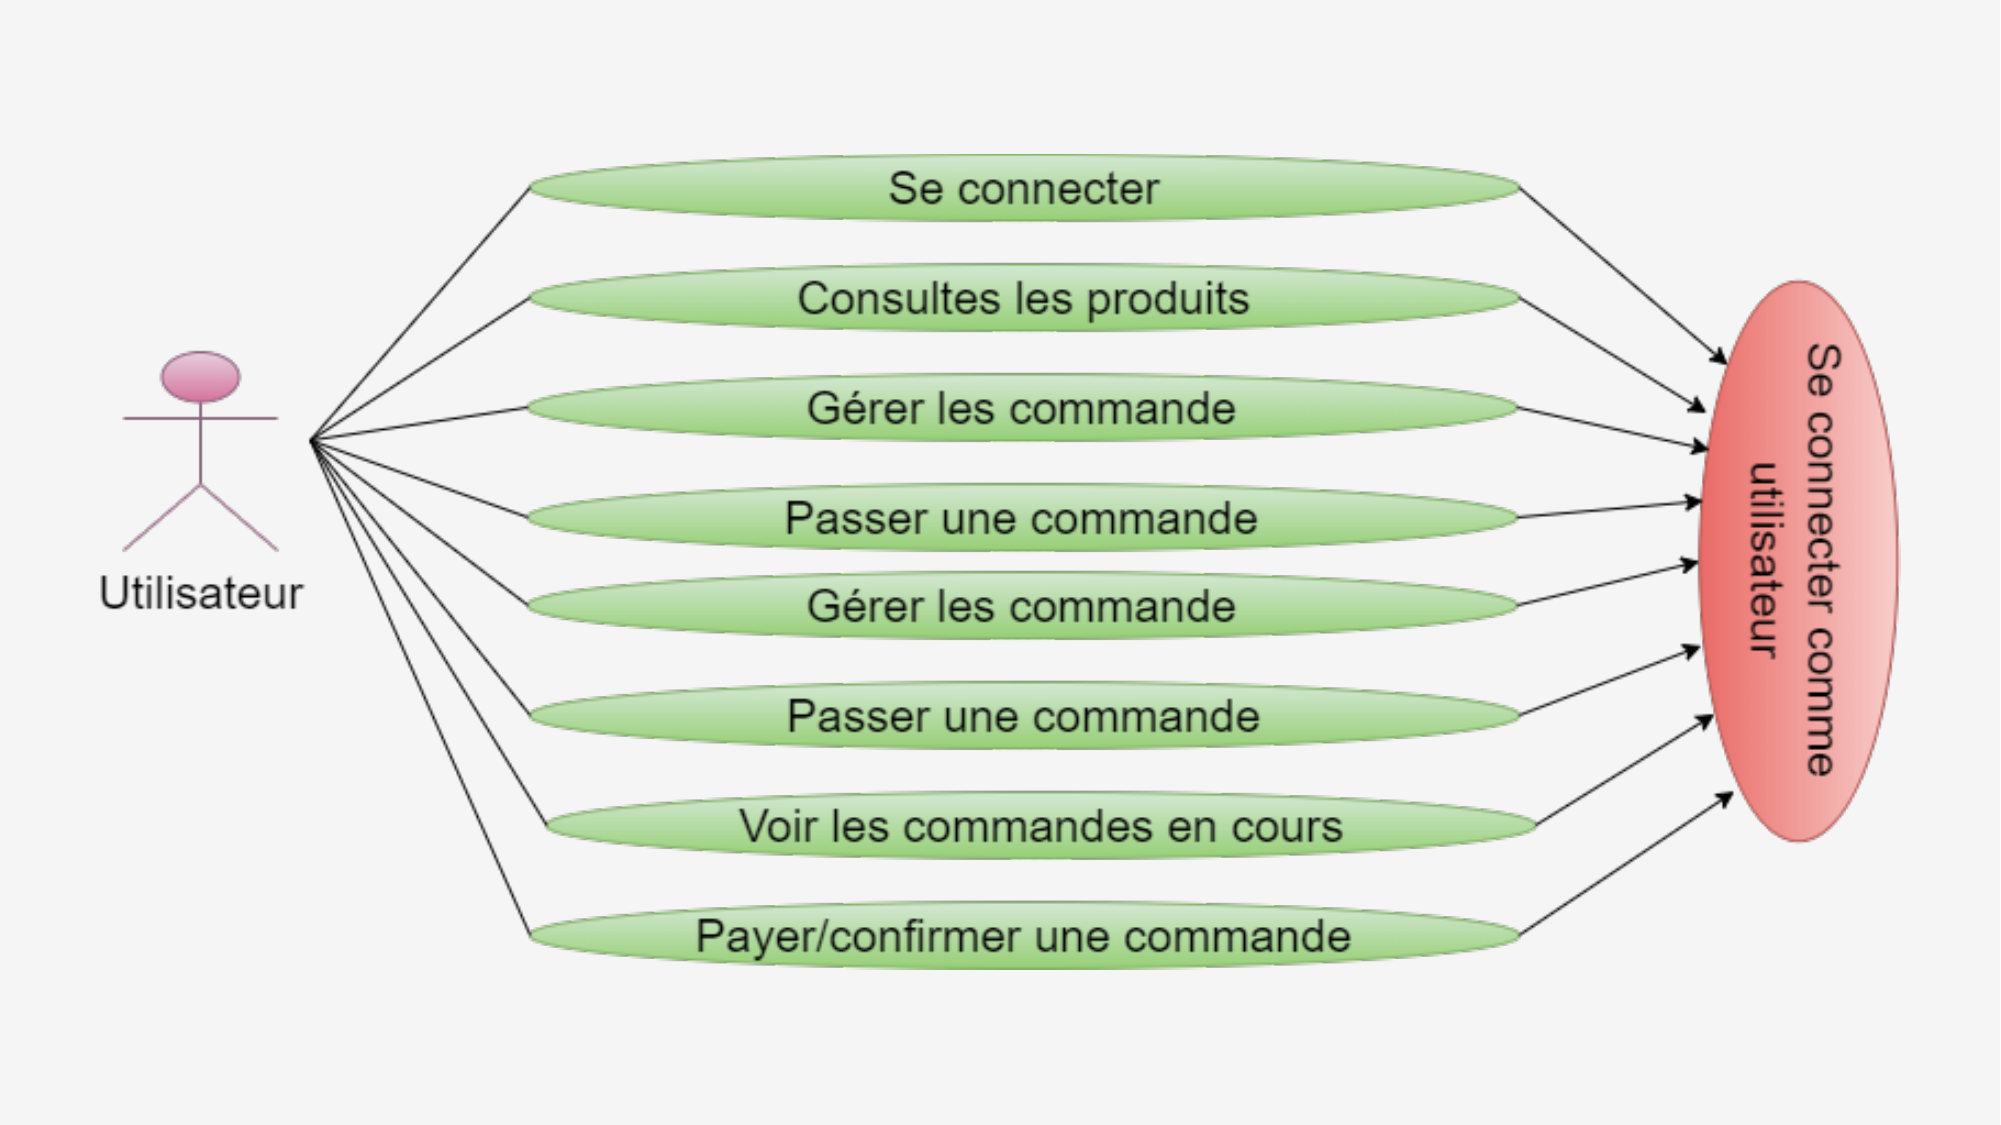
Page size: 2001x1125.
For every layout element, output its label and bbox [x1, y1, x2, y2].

list [99, 154, 1901, 971]
